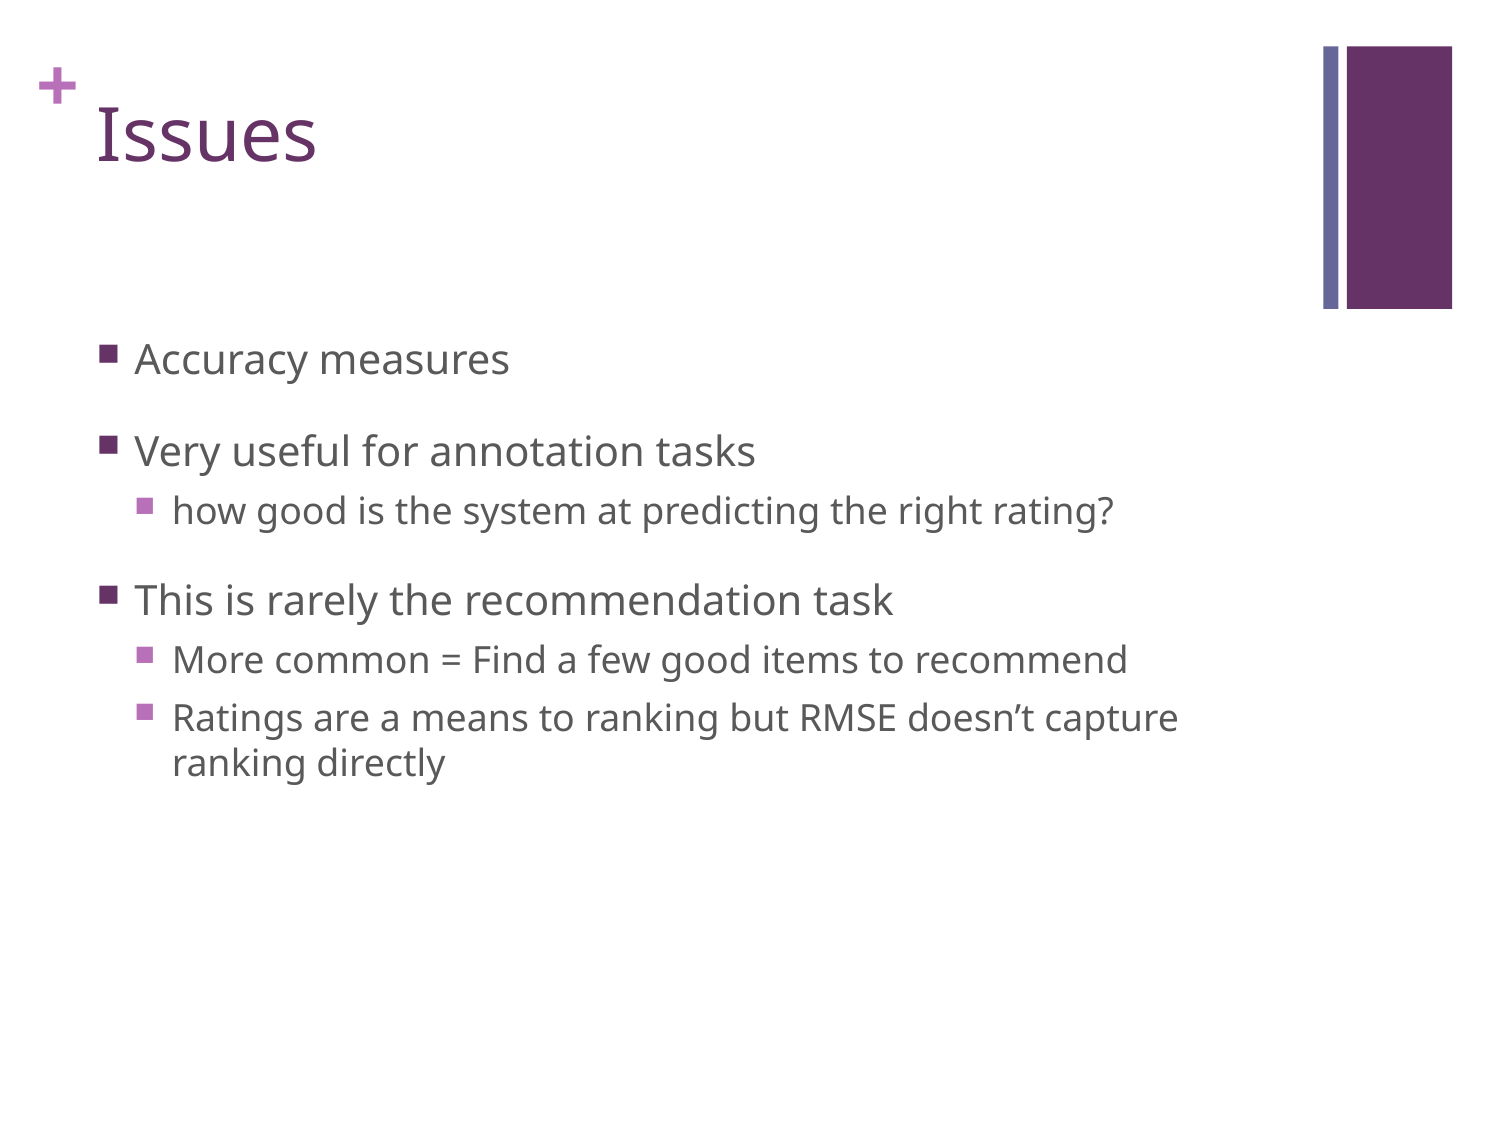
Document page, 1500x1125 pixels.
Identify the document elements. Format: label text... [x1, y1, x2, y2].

list Accuracy measures Very useful for annotation tasks how good is the system at predicting the right rating? This is rarely the recommendation task More common = Find a few good items to recommend Ratings are a means to ranking but RMSE doesn’t capture ranking directly [81, 324, 1322, 1005]
title Issues [81, 79, 1322, 263]
